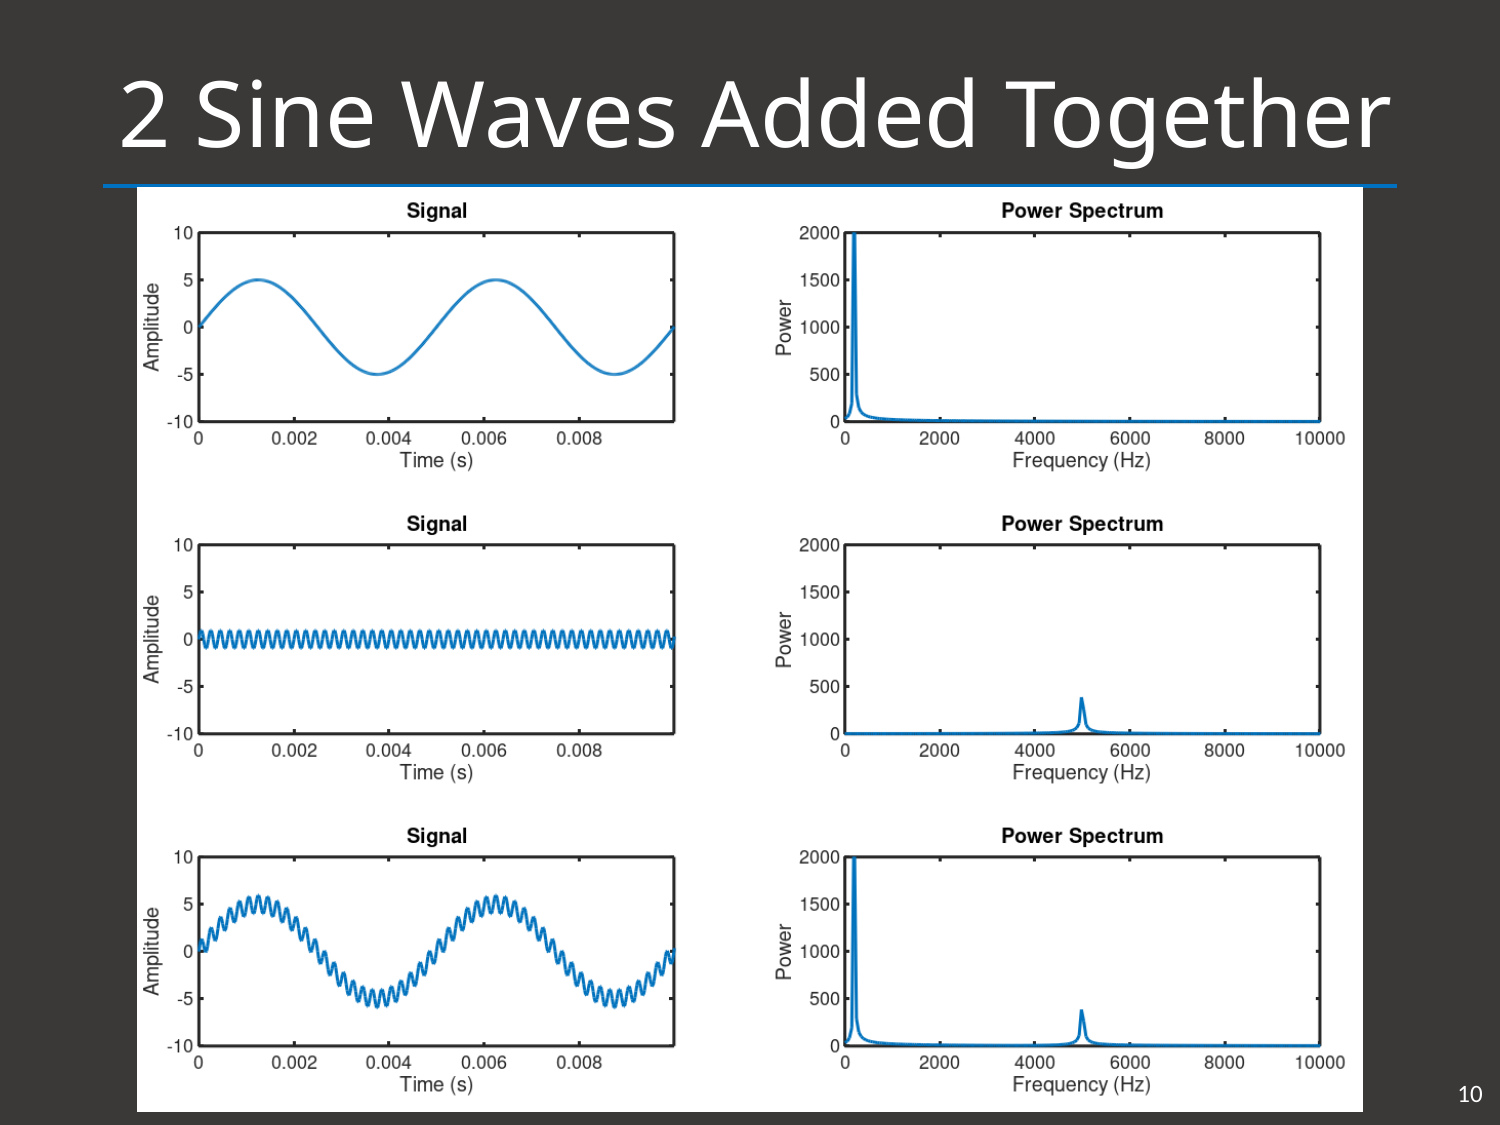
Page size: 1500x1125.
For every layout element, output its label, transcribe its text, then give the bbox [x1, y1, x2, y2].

picture [137, 187, 1363, 1112]
slide_number 10 [1160, 1062, 1498, 1123]
title 2 Sine Waves Added Together [76, 36, 1437, 200]
